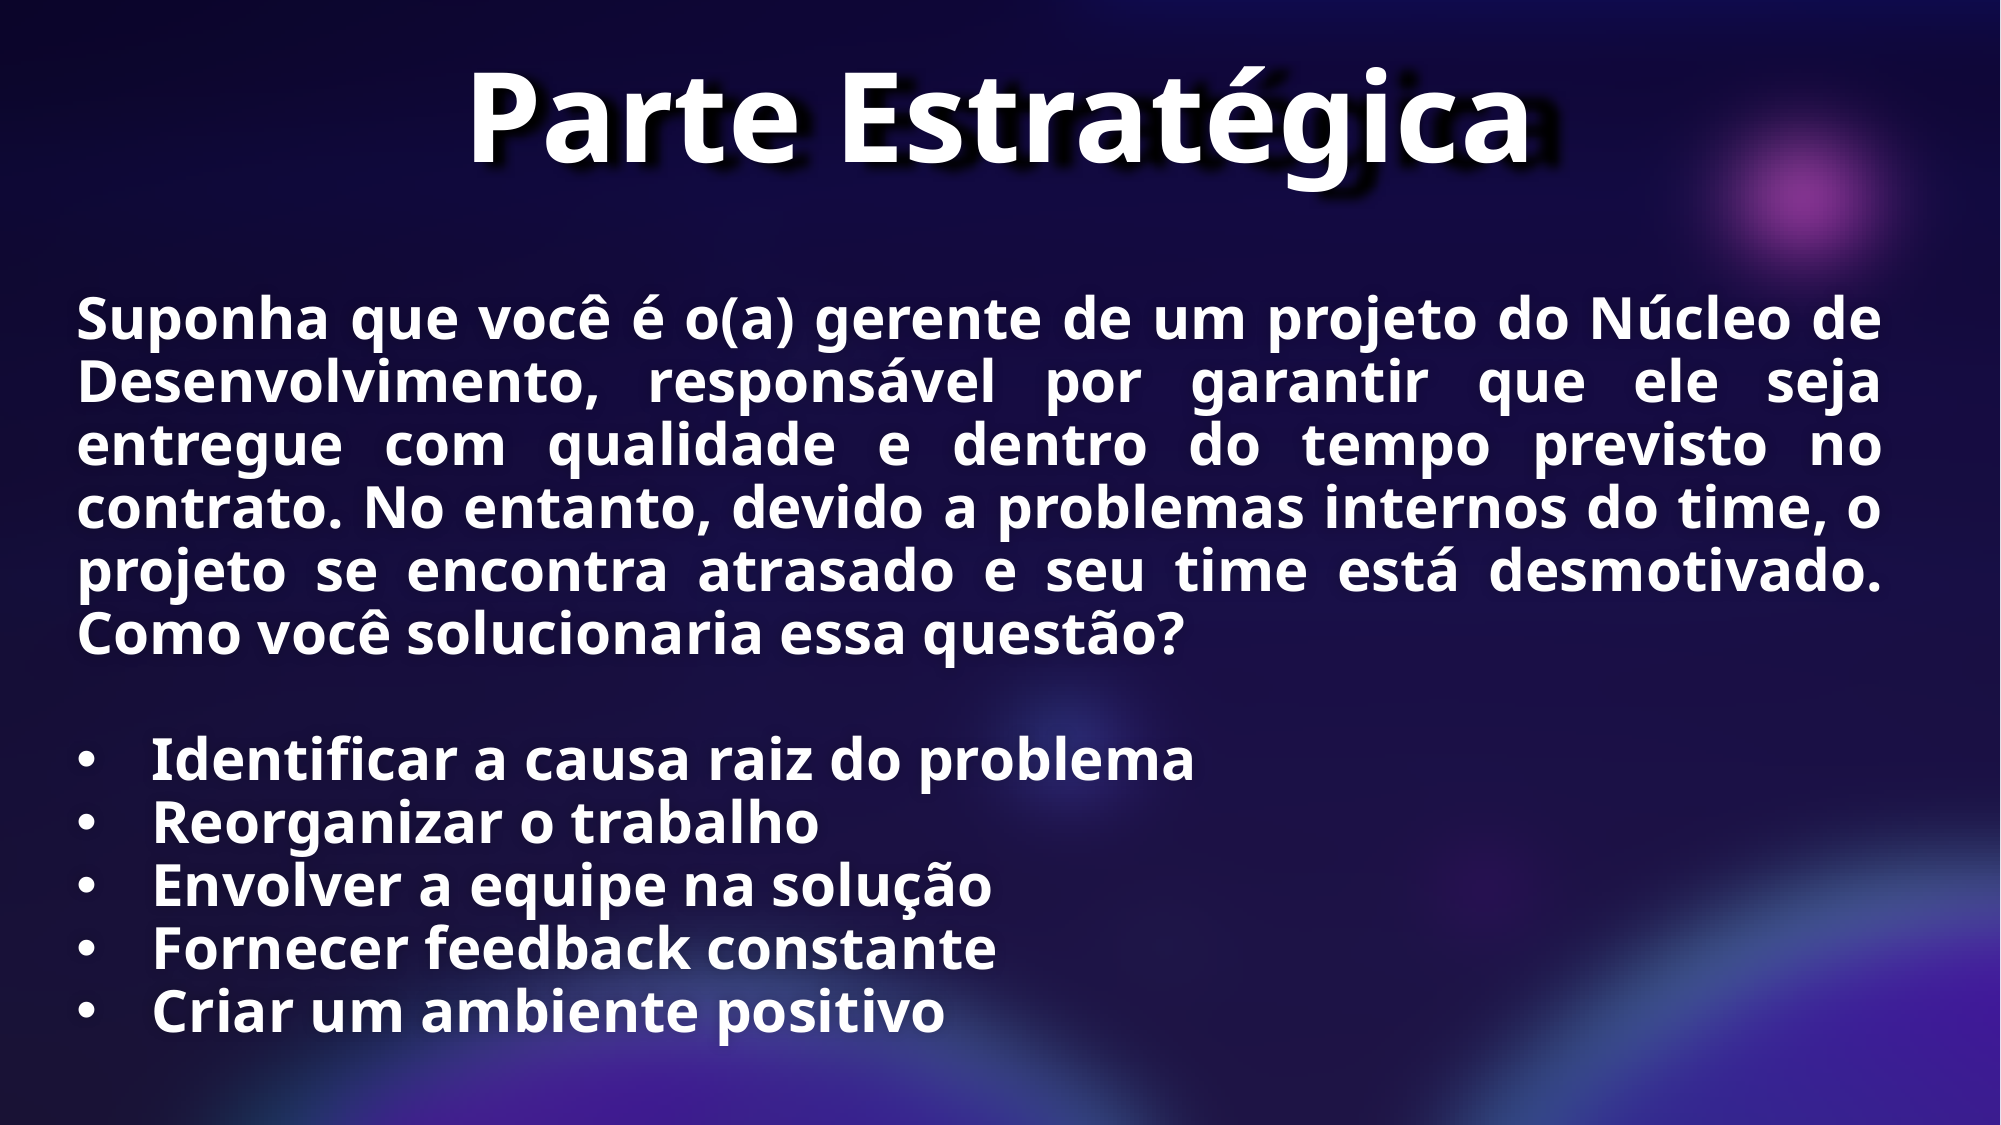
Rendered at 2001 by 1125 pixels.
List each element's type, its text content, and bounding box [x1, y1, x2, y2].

title Parte Estratégica [0, 0, 2000, 197]
text_box Suponha que você é o(a) gerente de um projeto do Núcleo de Desenvolvimento, responsável por garantir que ele seja entregue com qualidade e dentro do tempo previsto no contrato. No entanto, devido a problemas internos do time, o projeto se encontra atrasado e seu time está desmotivado. Como você solucionaria essa questão? Identificar a causa raiz do problema Reorganizar o trabalho Envolver a equipe na solução Fornecer feedback constante Criar um ambiente positivo [61, 308, 1899, 1053]
picture [0, 0, 2001, 1125]
